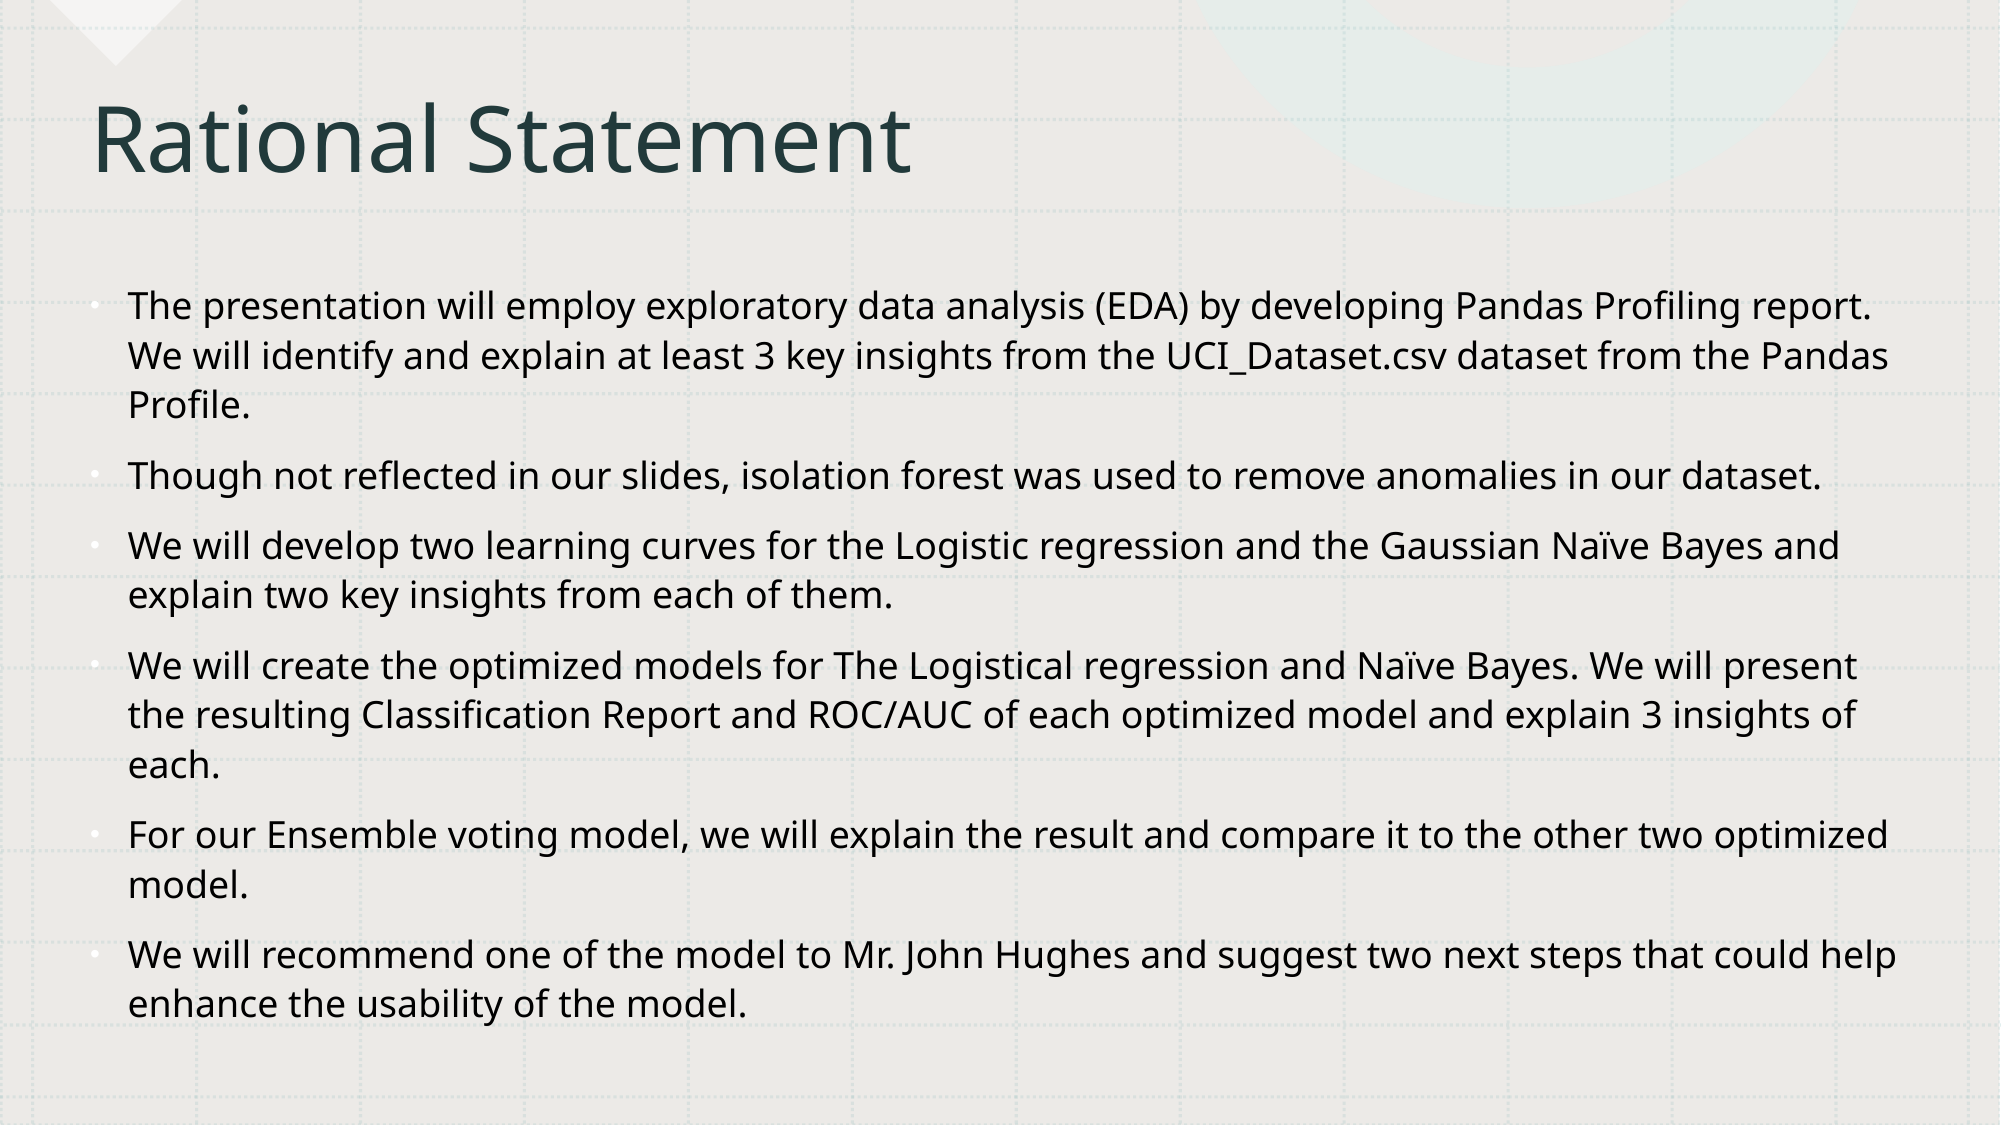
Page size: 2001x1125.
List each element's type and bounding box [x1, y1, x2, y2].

text_box [0, 0, 2000, 1125]
